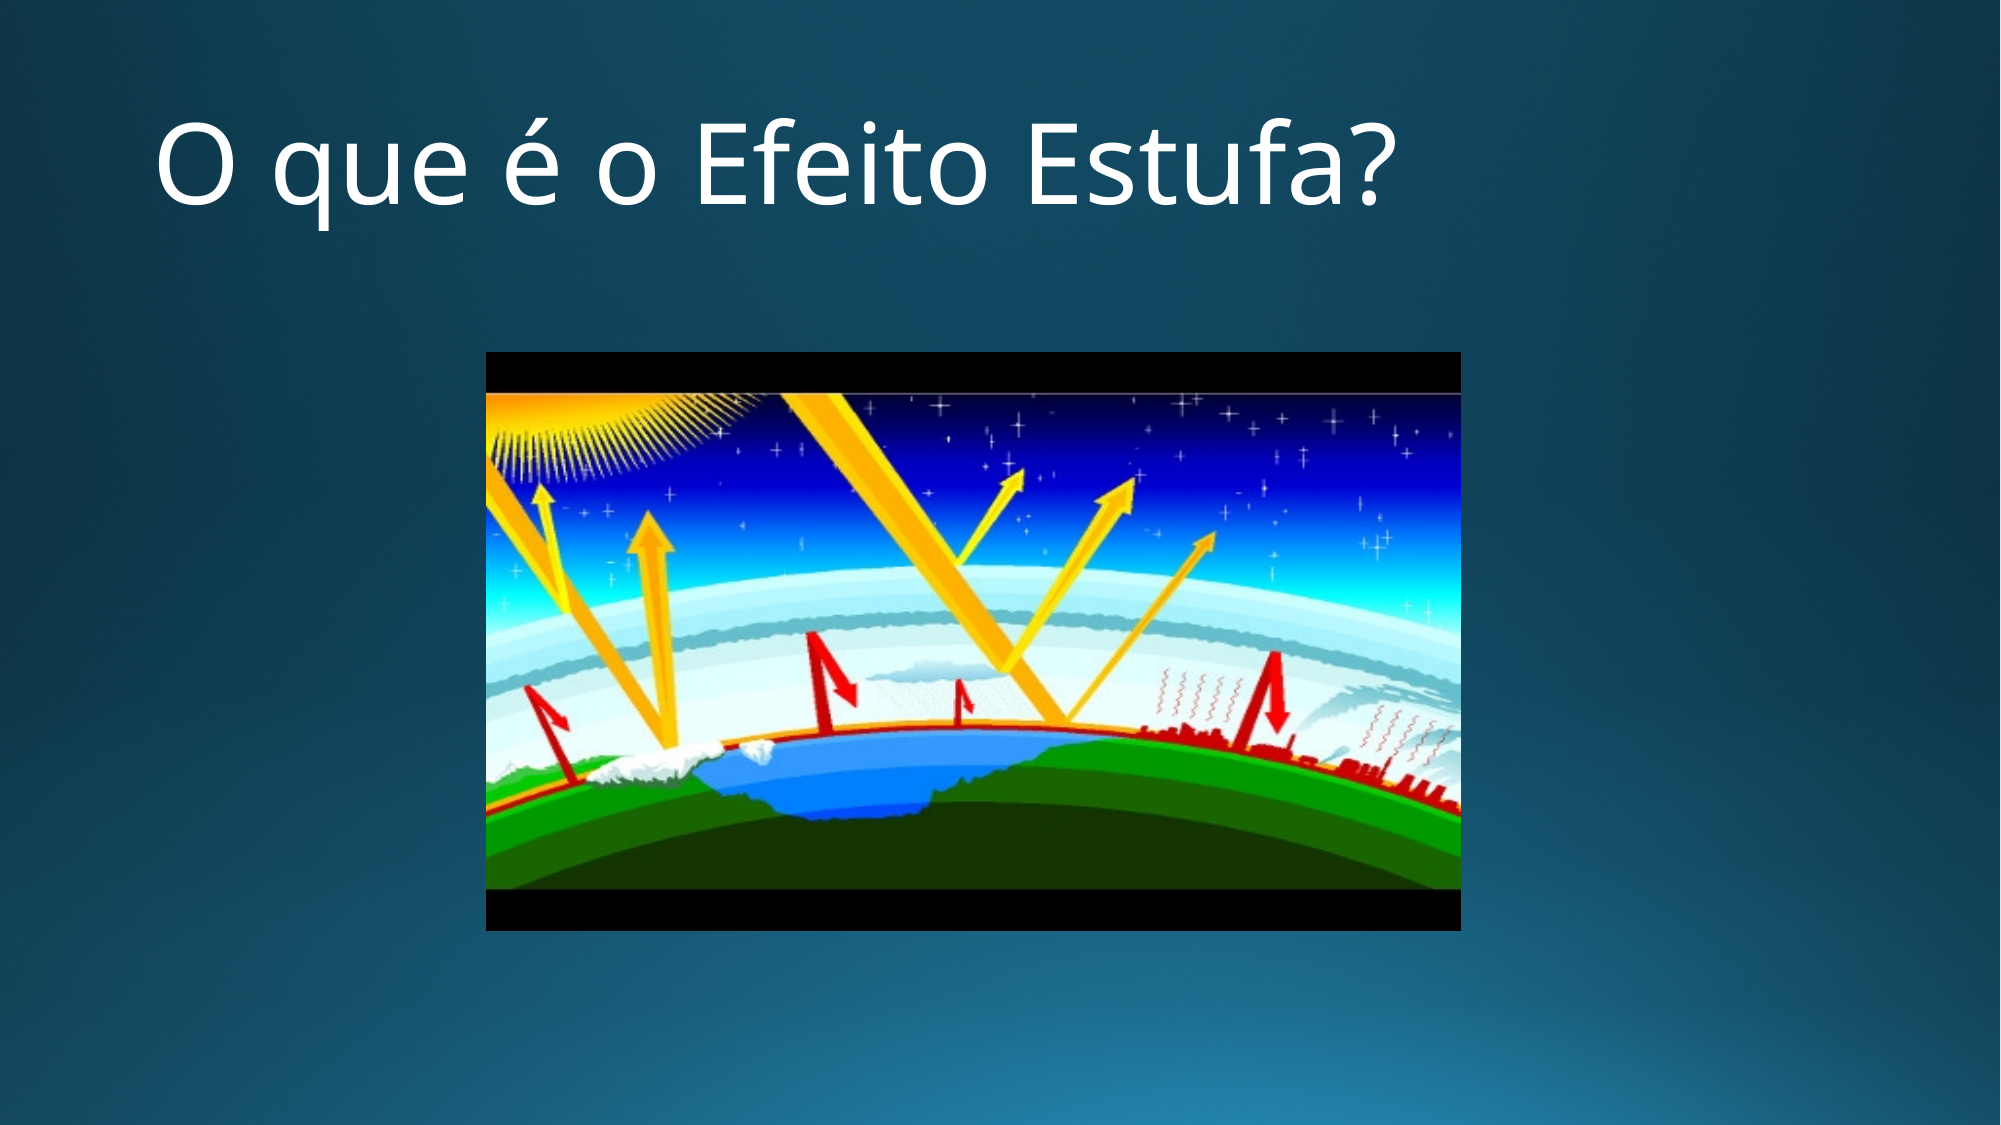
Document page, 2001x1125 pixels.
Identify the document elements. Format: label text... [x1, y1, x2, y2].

title O que é o Efeito Estufa? [137, 59, 1863, 278]
picture [0, 0, 2001, 1125]
